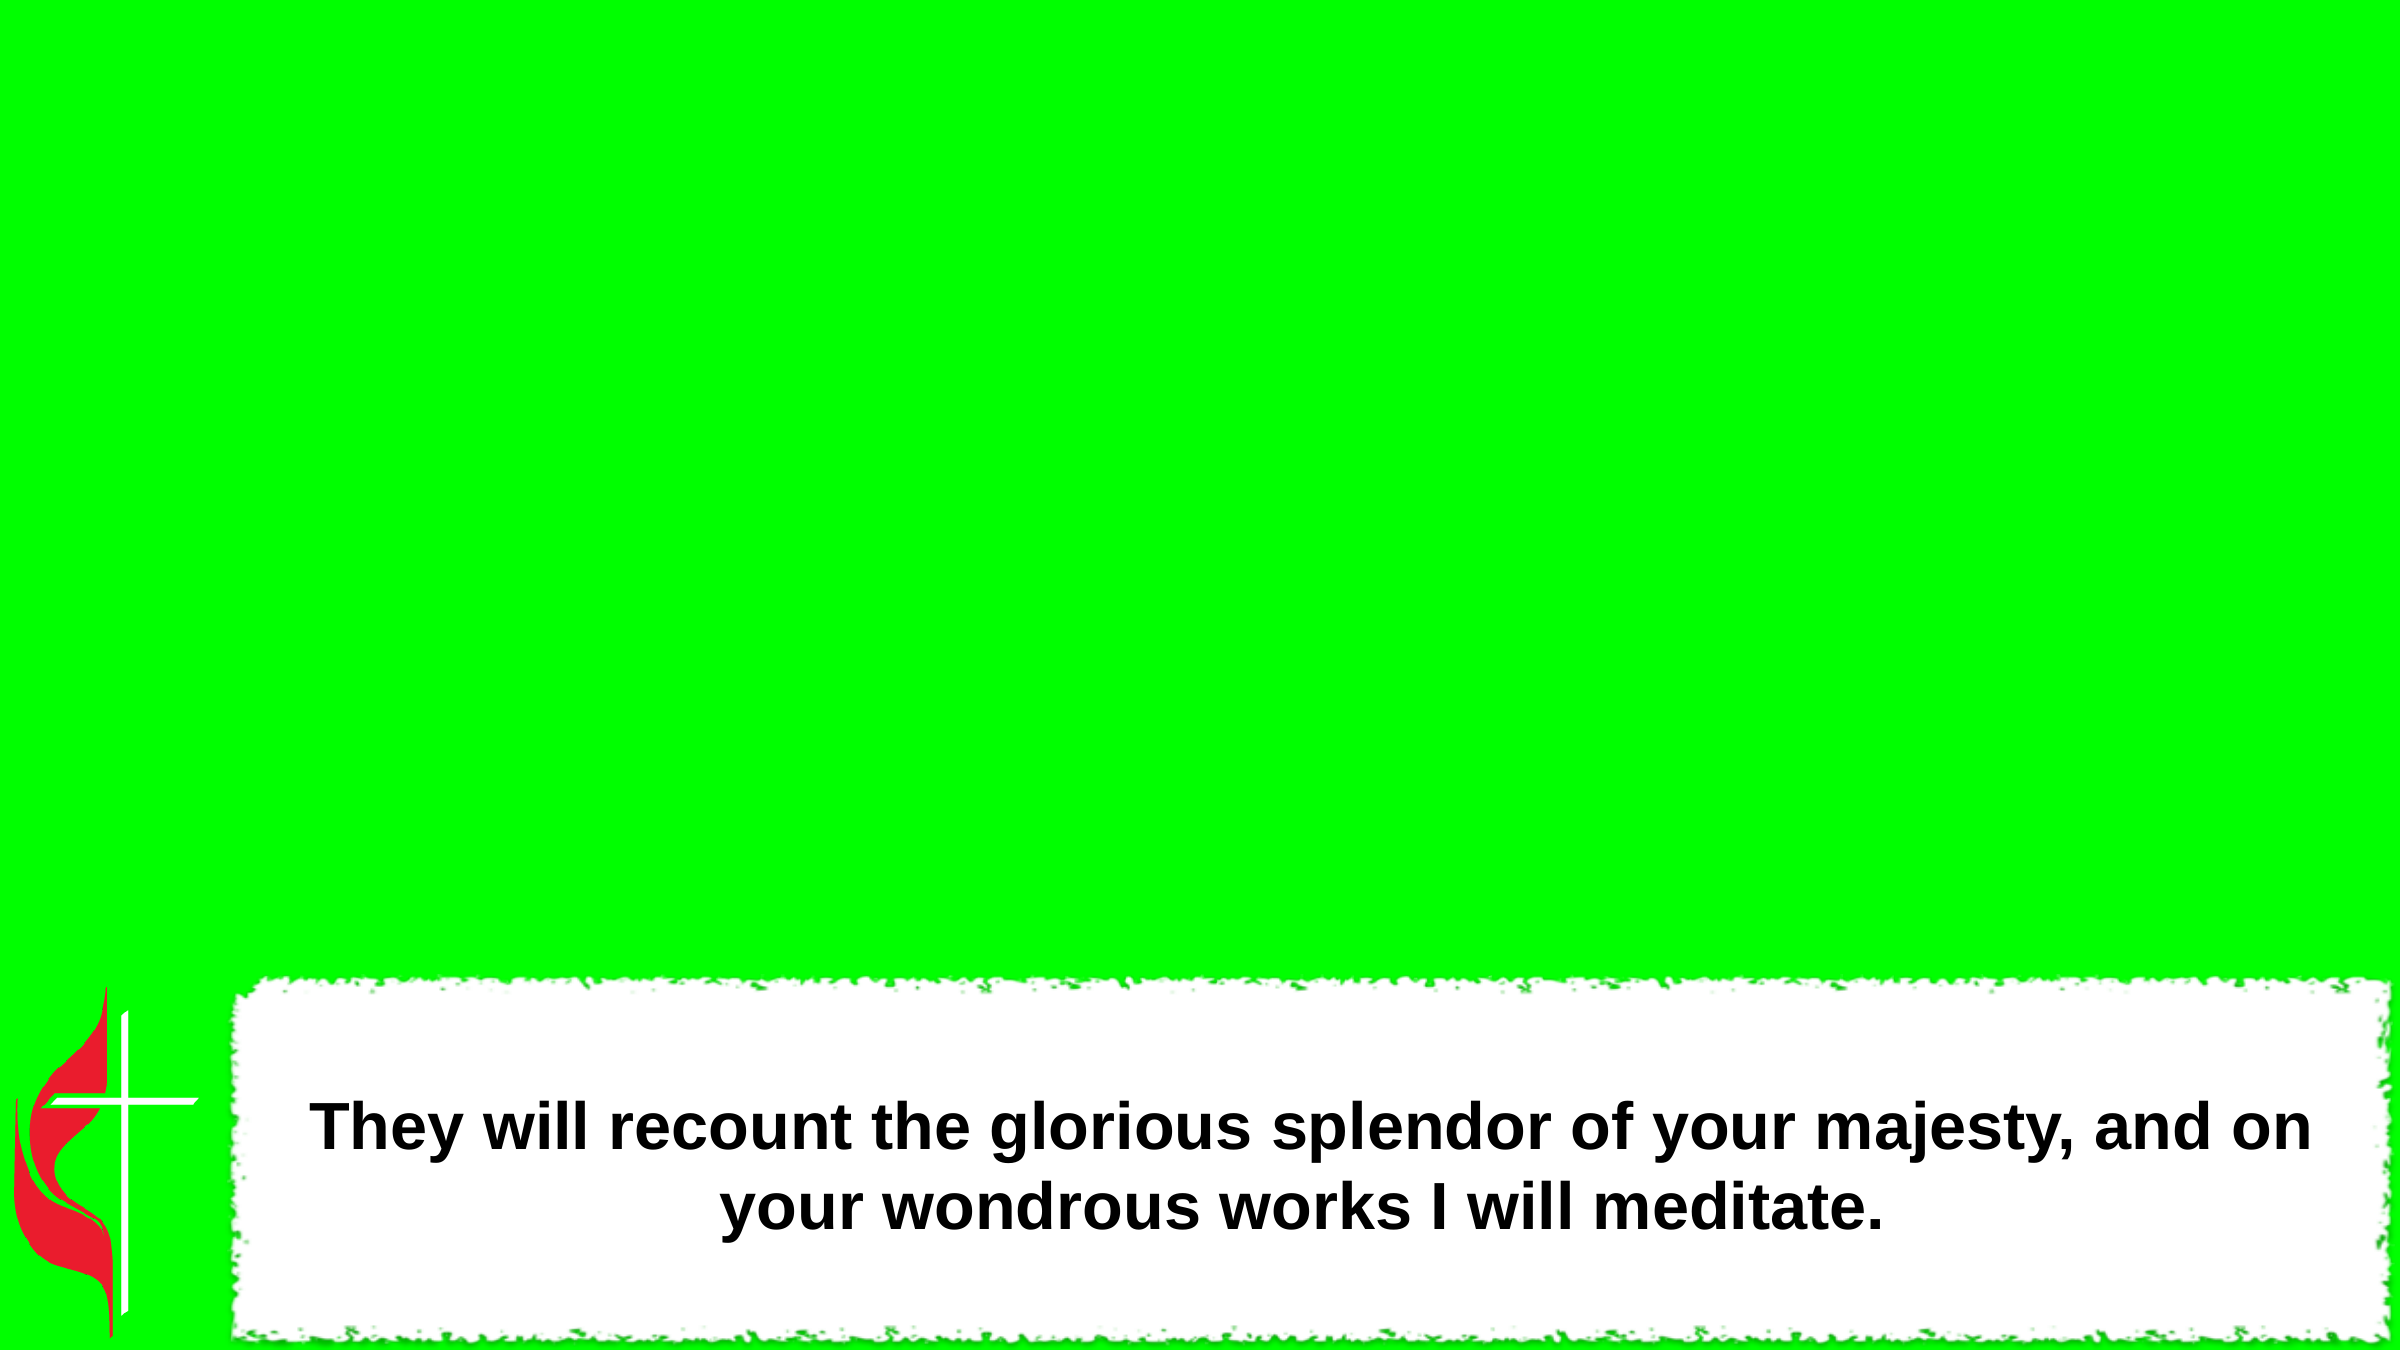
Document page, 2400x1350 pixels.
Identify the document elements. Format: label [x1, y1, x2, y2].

picture [0, 974, 2400, 1350]
